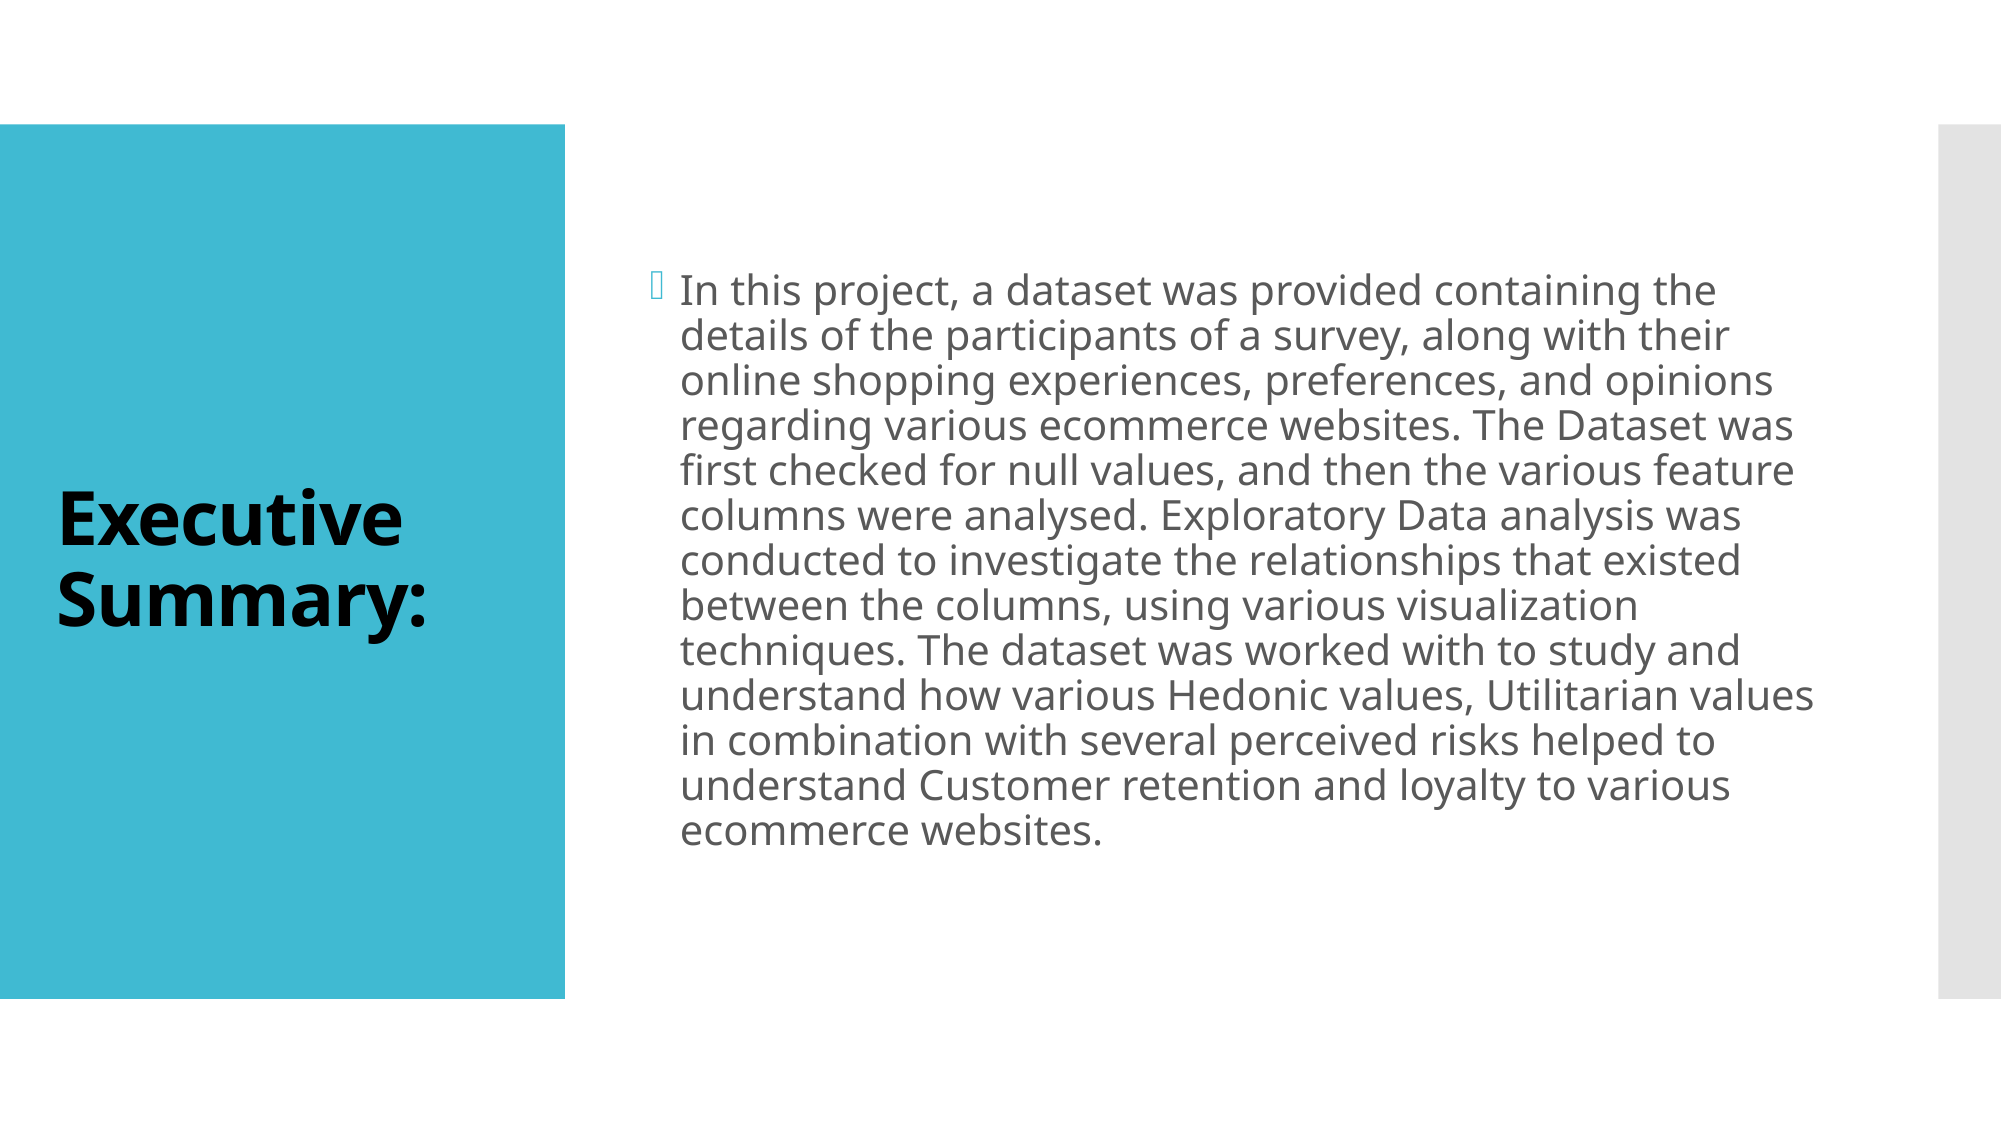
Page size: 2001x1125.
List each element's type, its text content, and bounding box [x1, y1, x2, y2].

list In this project, a dataset was provided containing the details of the participants of a survey, along with their online shopping experiences, preferences, and opinions regarding various ecommerce websites. The Dataset was first checked for null values, and then the various feature columns were analysed. Exploratory Data analysis was conducted to investigate the relationships that existed between the columns, using various visualization techniques. The dataset was worked with to study and understand how various Hedonic values, Utilitarian values in combination with several perceived risks helped to understand Customer retention and loyalty to various ecommerce websites. [634, 141, 1835, 982]
title Executive Summary: [41, 184, 525, 940]
